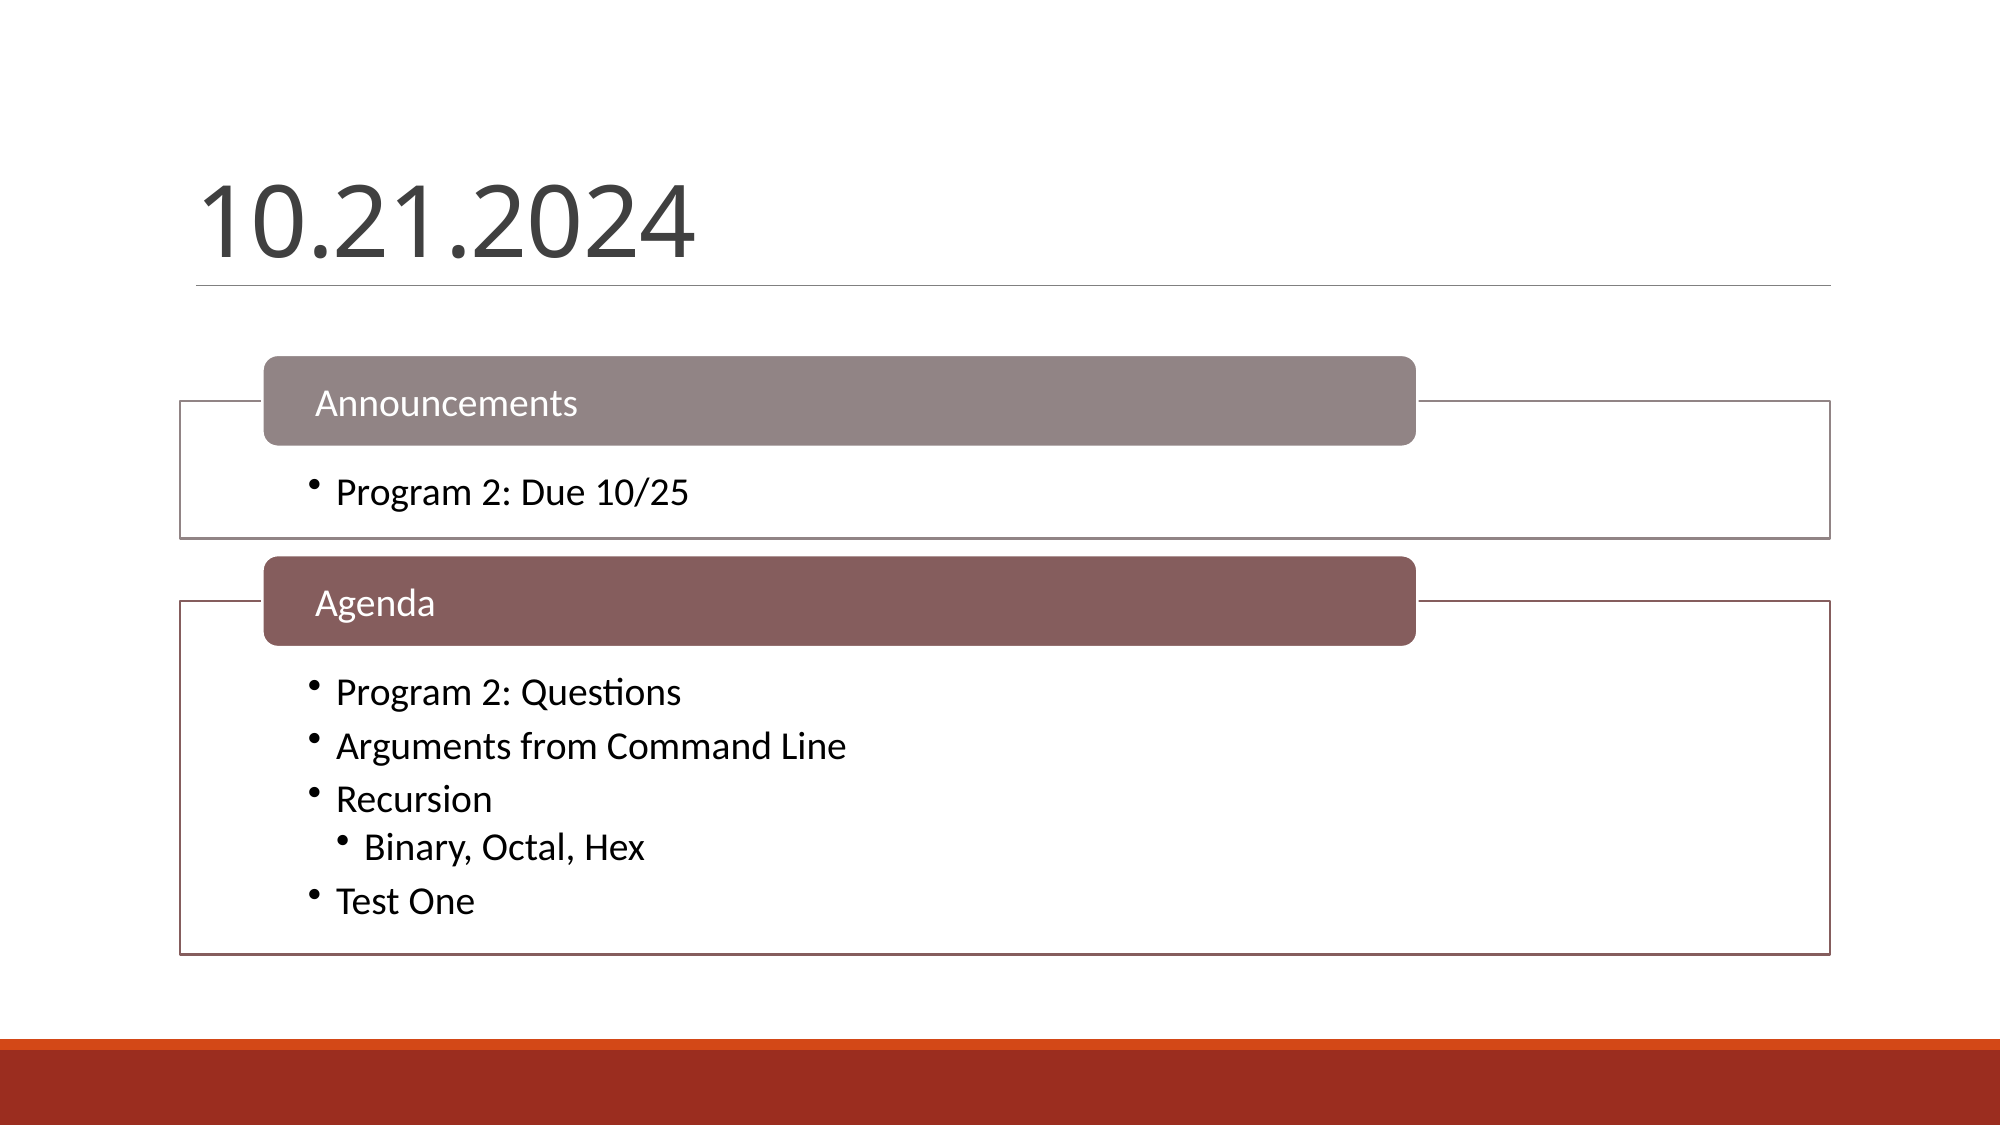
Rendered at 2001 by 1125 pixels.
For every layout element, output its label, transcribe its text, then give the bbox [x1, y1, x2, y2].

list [179, 343, 1831, 966]
title 10.21.2024 [180, 47, 1830, 285]
